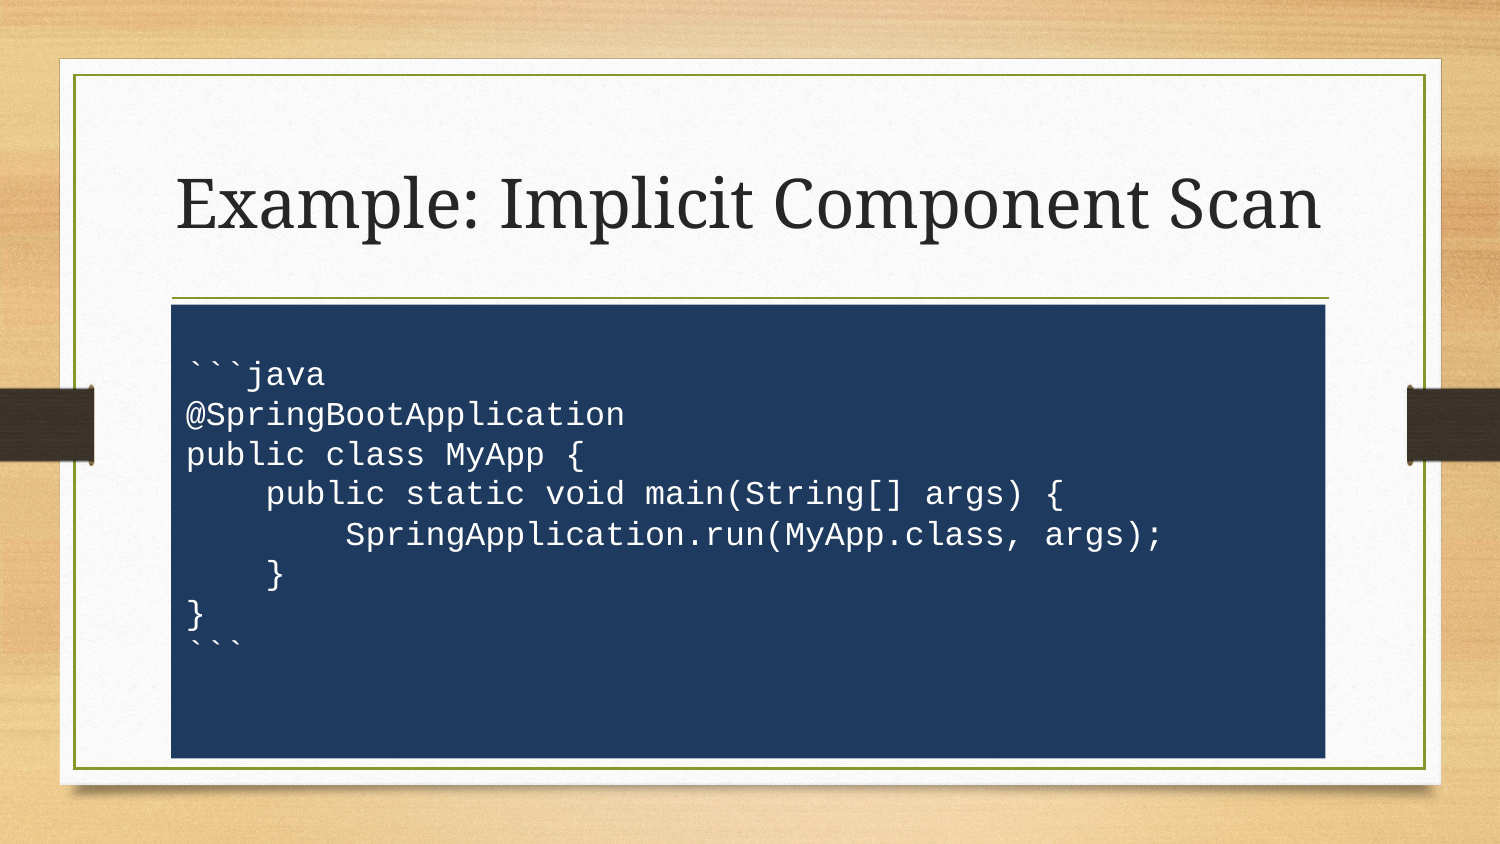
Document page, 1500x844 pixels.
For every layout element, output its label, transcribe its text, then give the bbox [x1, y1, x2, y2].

text_box ```java @SpringBootApplication public class MyApp { public static void main(String[] args) { SpringApplication.run(MyApp.class, args); } } ``` [171, 304, 1326, 759]
picture [0, 0, 1500, 844]
title Example: Implicit Component Scan [159, 120, 1341, 282]
